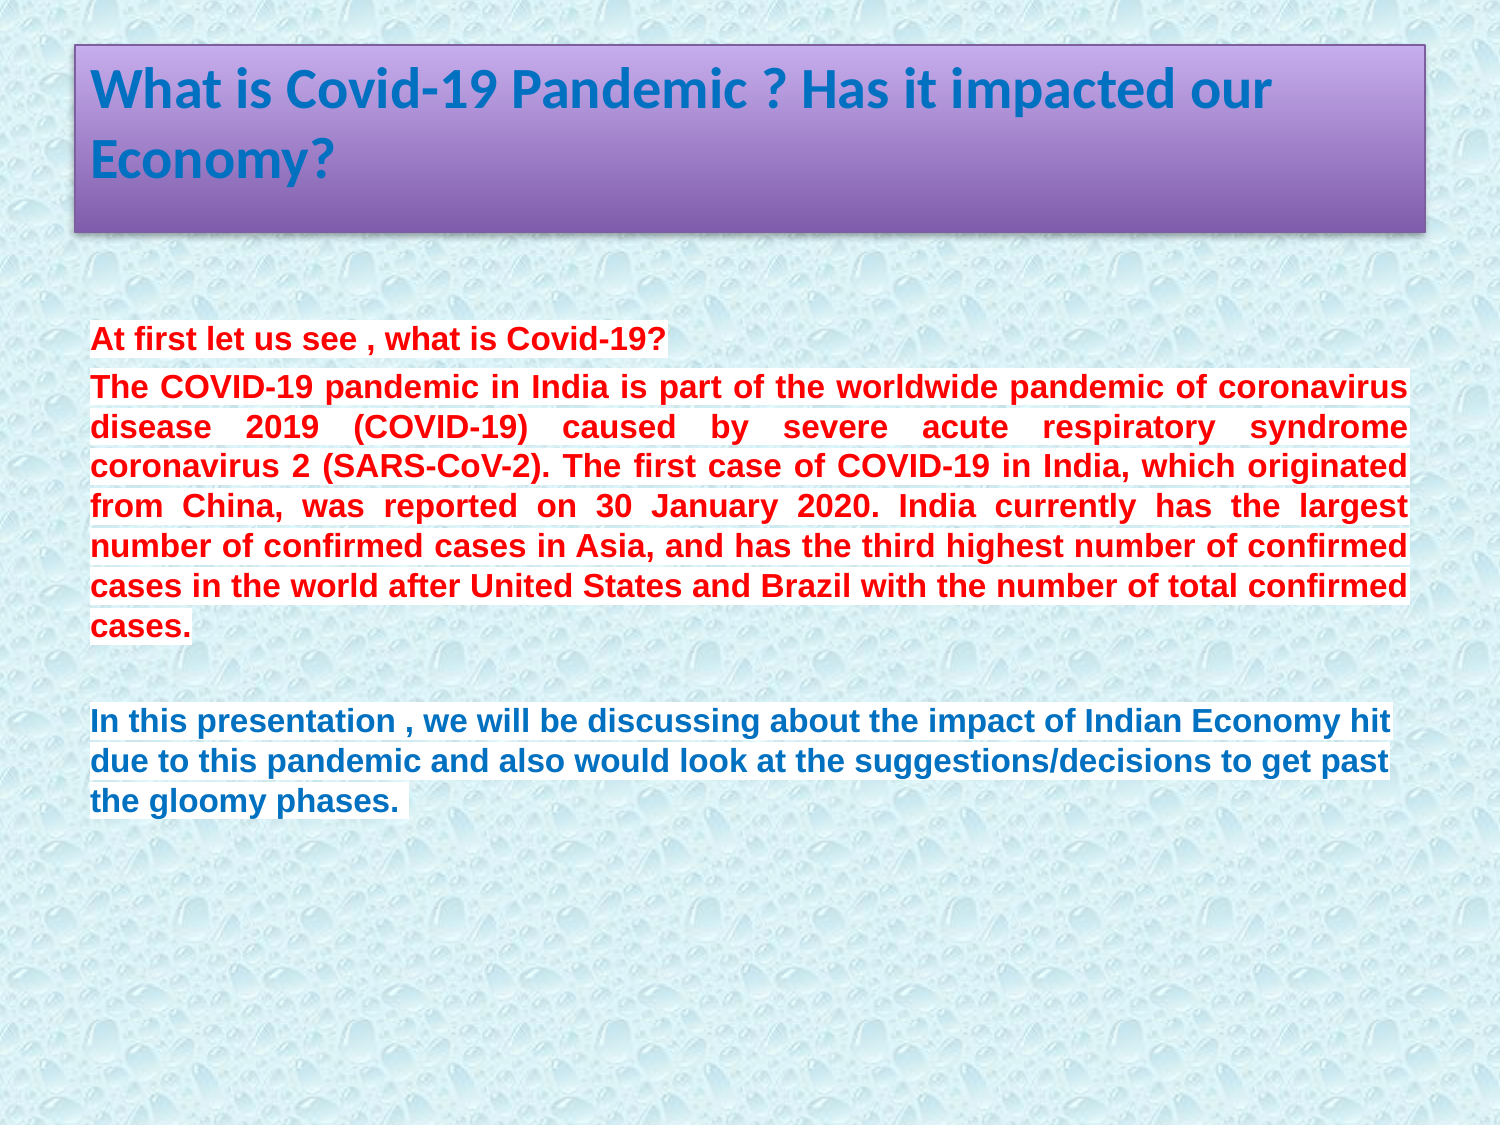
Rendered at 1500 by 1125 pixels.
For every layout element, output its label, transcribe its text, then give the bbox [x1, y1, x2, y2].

title What is Covid-19 Pandemic ? Has it impacted our Economy? [74, 44, 1426, 233]
list At first let us see , what is Covid-19? The COVID-19 pandemic in India is part of the worldwide pandemic of coronavirus disease 2019 (COVID-19) caused by severe acute respiratory syndrome coronavirus 2 (SARS-CoV-2). The first case of COVID-19 in India, which originated from China, was reported on 30 January 2020. India currently has the largest number of confirmed cases in Asia, and has the third highest number of confirmed cases in the world after United States and Brazil with the number of total confirmed cases. In this presentation , we will be discussing about the impact of Indian Economy hit due to this pandemic and also would look at the suggestions/decisions to get past the gloomy phases. [75, 262, 1425, 1096]
